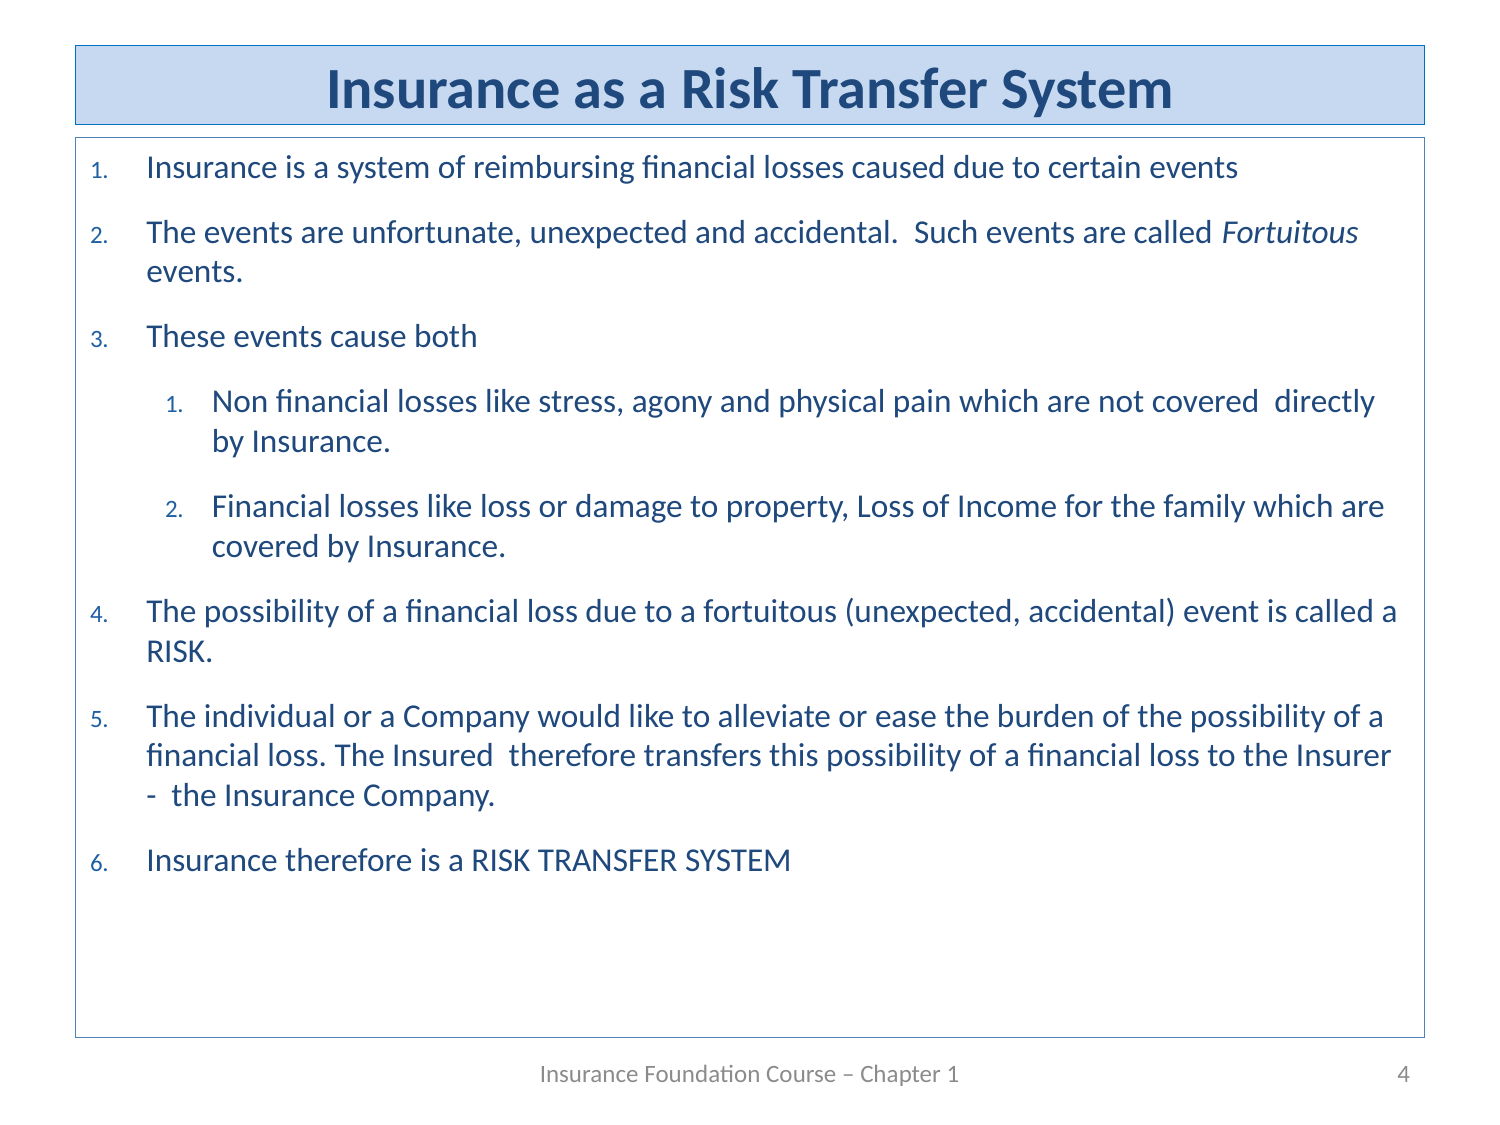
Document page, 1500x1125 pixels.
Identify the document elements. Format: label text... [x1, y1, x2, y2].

slide_number 4 [1074, 1042, 1425, 1103]
footer Insurance Foundation Course – Chapter 1 [512, 1042, 988, 1103]
title Insurance as a Risk Transfer System [75, 45, 1425, 125]
list Insurance is a system of reimbursing financial losses caused due to certain events The events are unfortunate, unexpected and accidental. Such events are called Fortuitous events. These events cause both Non financial losses like stress, agony and physical pain which are not covered directly by Insurance. Financial losses like loss or damage to property, Loss of Income for the family which are covered by Insurance. The possibility of a financial loss due to a fortuitous (unexpected, accidental) event is called a RISK. The individual or a Company would like to alleviate or ease the burden of the possibility of a financial loss. The Insured therefore transfers this possibility of a financial loss to the Insurer - the Insurance Company. Insurance therefore is a RISK TRANSFER SYSTEM [75, 137, 1425, 1038]
